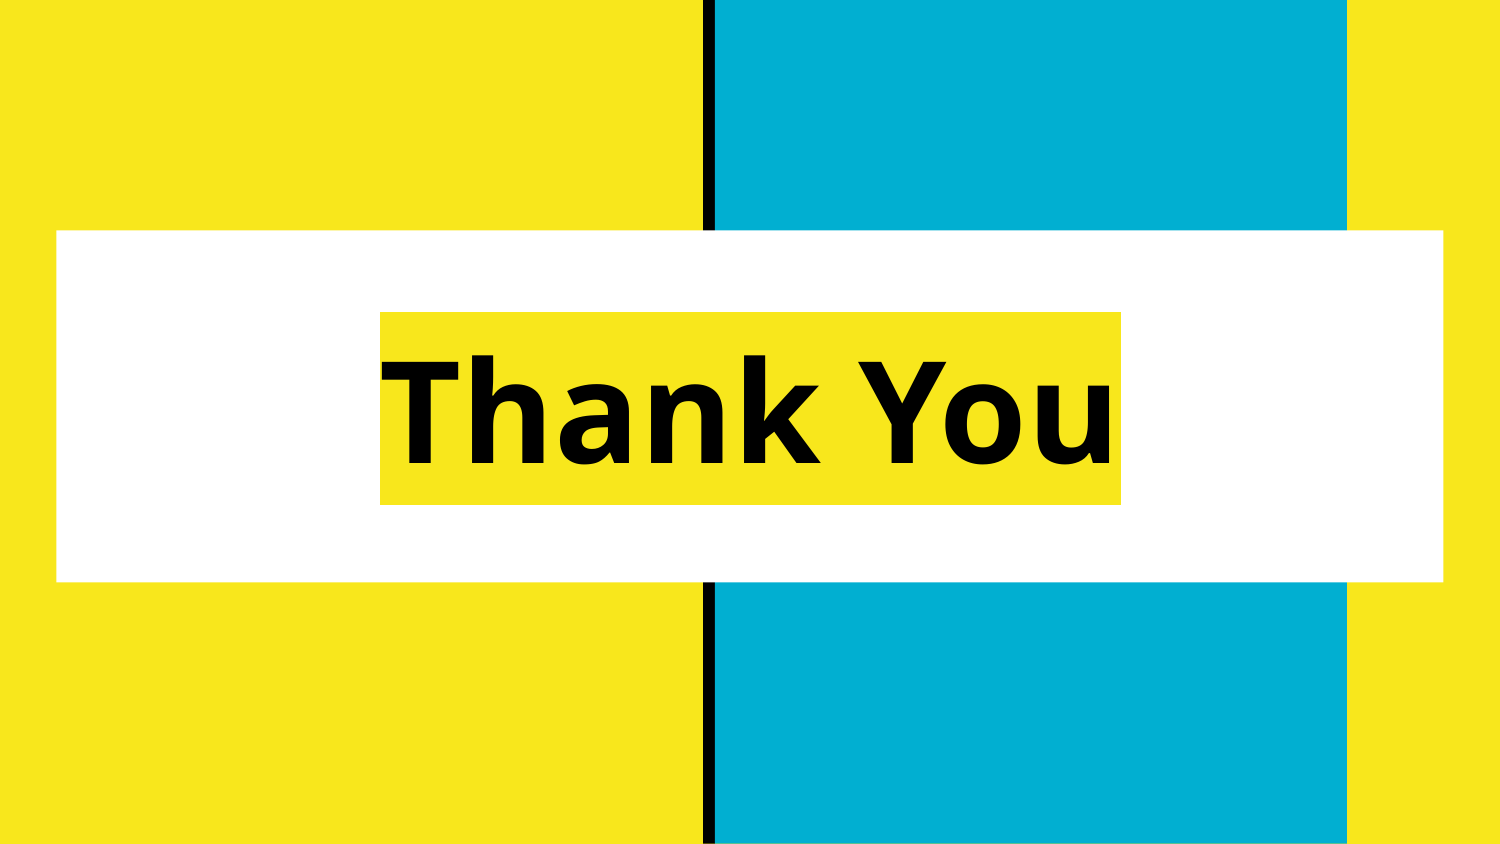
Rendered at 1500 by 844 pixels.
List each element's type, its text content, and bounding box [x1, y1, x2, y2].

title Thank You [56, 230, 1444, 583]
